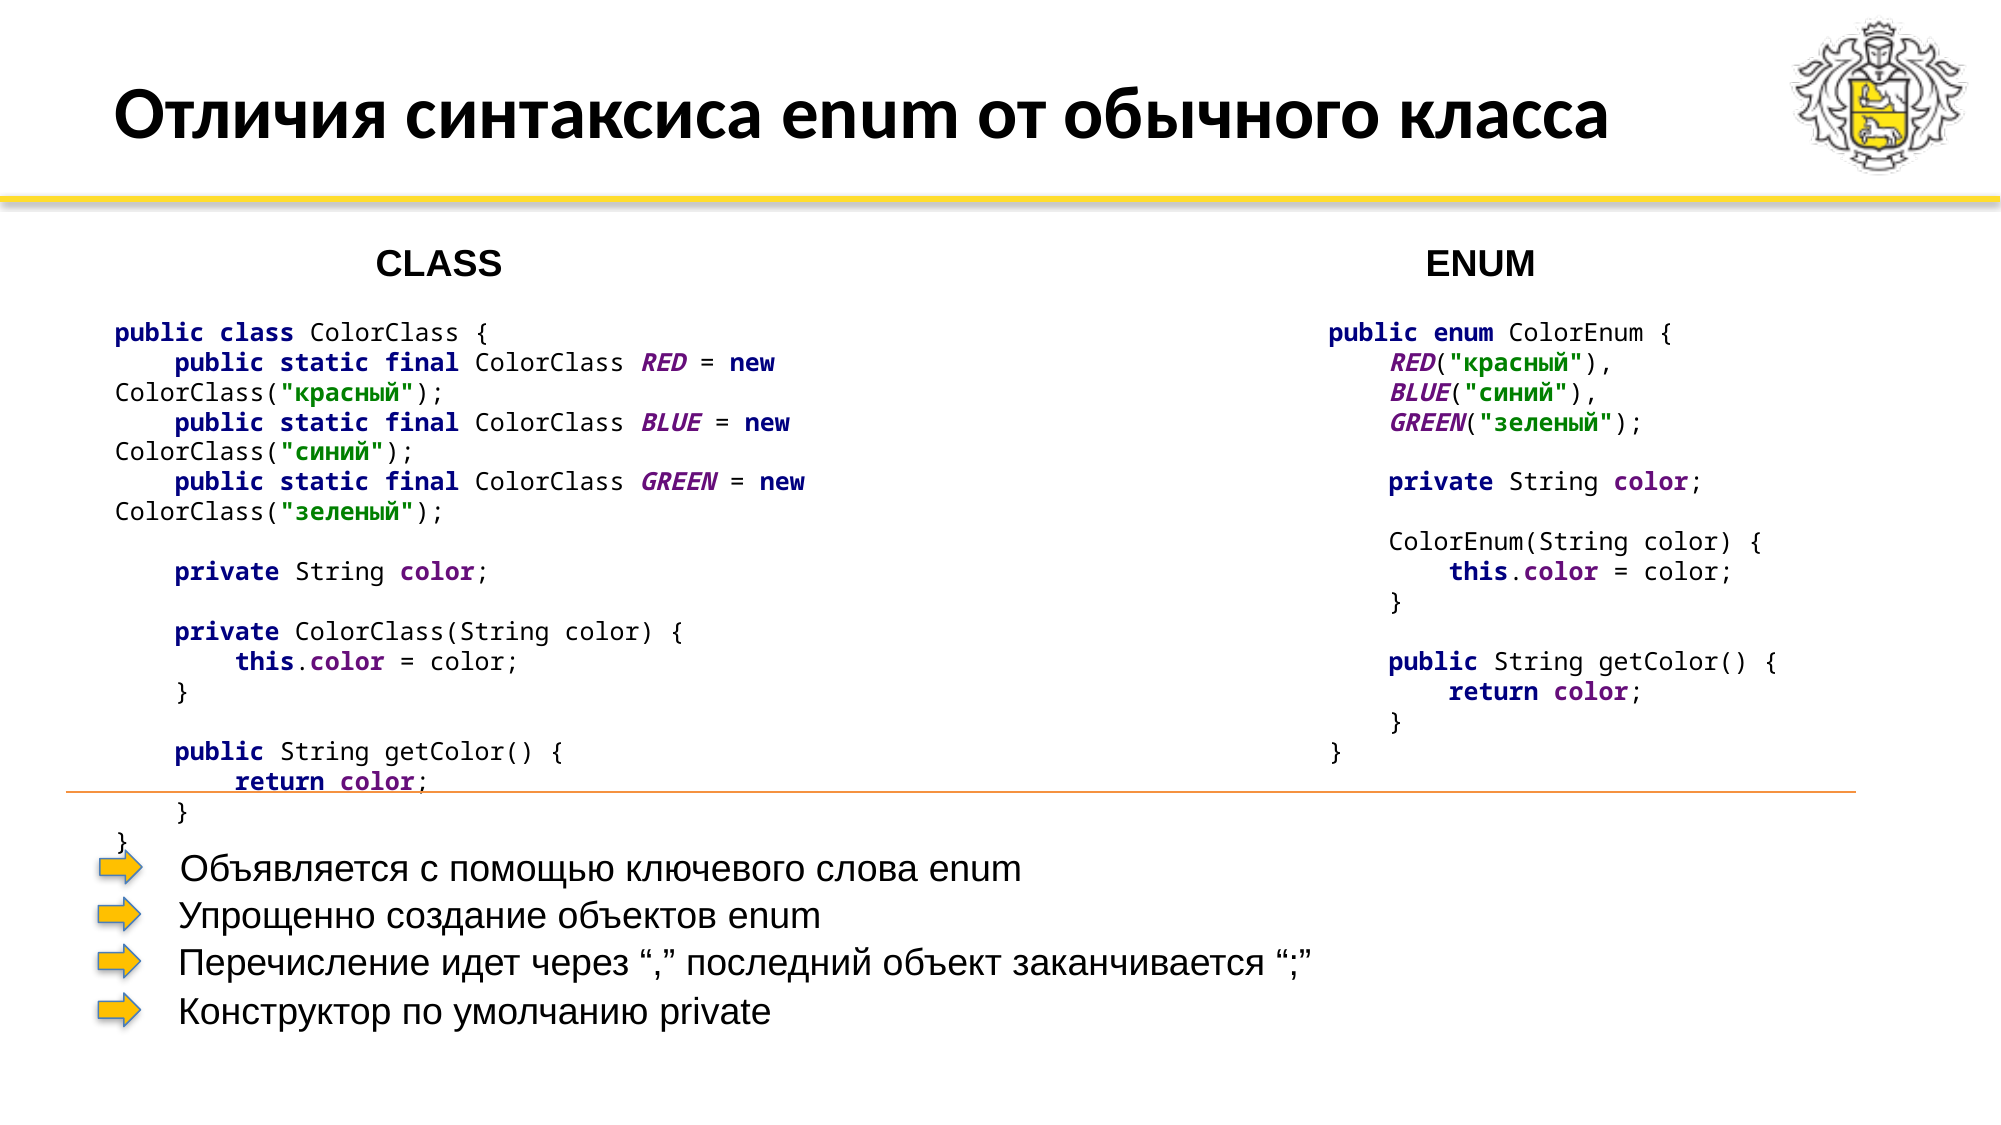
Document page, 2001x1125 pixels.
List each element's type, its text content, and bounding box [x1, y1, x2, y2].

text_box [97, 992, 142, 1028]
text_box Перечисление идет через “,” последний объект заканчивается “;” [163, 930, 1347, 979]
text_box CLASS [360, 231, 527, 291]
text_box [99, 849, 143, 885]
title Отличия синтаксиса enum от обычного класса [99, 74, 1900, 143]
text_box public enum ColorEnum { RED("красный"), BLUE("синий"), GREEN("зеленый"); private String color; ColorEnum(String color) { this.color = color; } public String getColor() { return color; } } [1313, 308, 1818, 773]
text_box Конструктор по умолчанию private [163, 979, 1347, 1040]
text_box ENUM [1410, 231, 1577, 291]
text_box Упрощенно создание объектов enum [163, 883, 905, 930]
text_box Объявляется с помощью ключевого слова enum [164, 836, 1254, 897]
text_box [97, 943, 142, 979]
text_box [97, 896, 142, 932]
text_box public class ColorClass { public static final ColorClass RED = new ColorClass("красный"); public static final ColorClass BLUE = new ColorClass("синий"); public static final ColorClass GREEN = new ColorClass("зеленый"); private String color; private ColorClass(String color) { this.color = color; } public String getColor() { return color; } } [99, 804, 1099, 893]
text_box public class ColorClass { public static final ColorClass RED = new ColorClass("красный"); public static final ColorClass BLUE = new ColorClass("синий"); public static final ColorClass GREEN = new ColorClass("зеленый"); private String color; private ColorClass(String color) { this.color = color; } public String getColor() { return color; } } [99, 308, 1099, 791]
